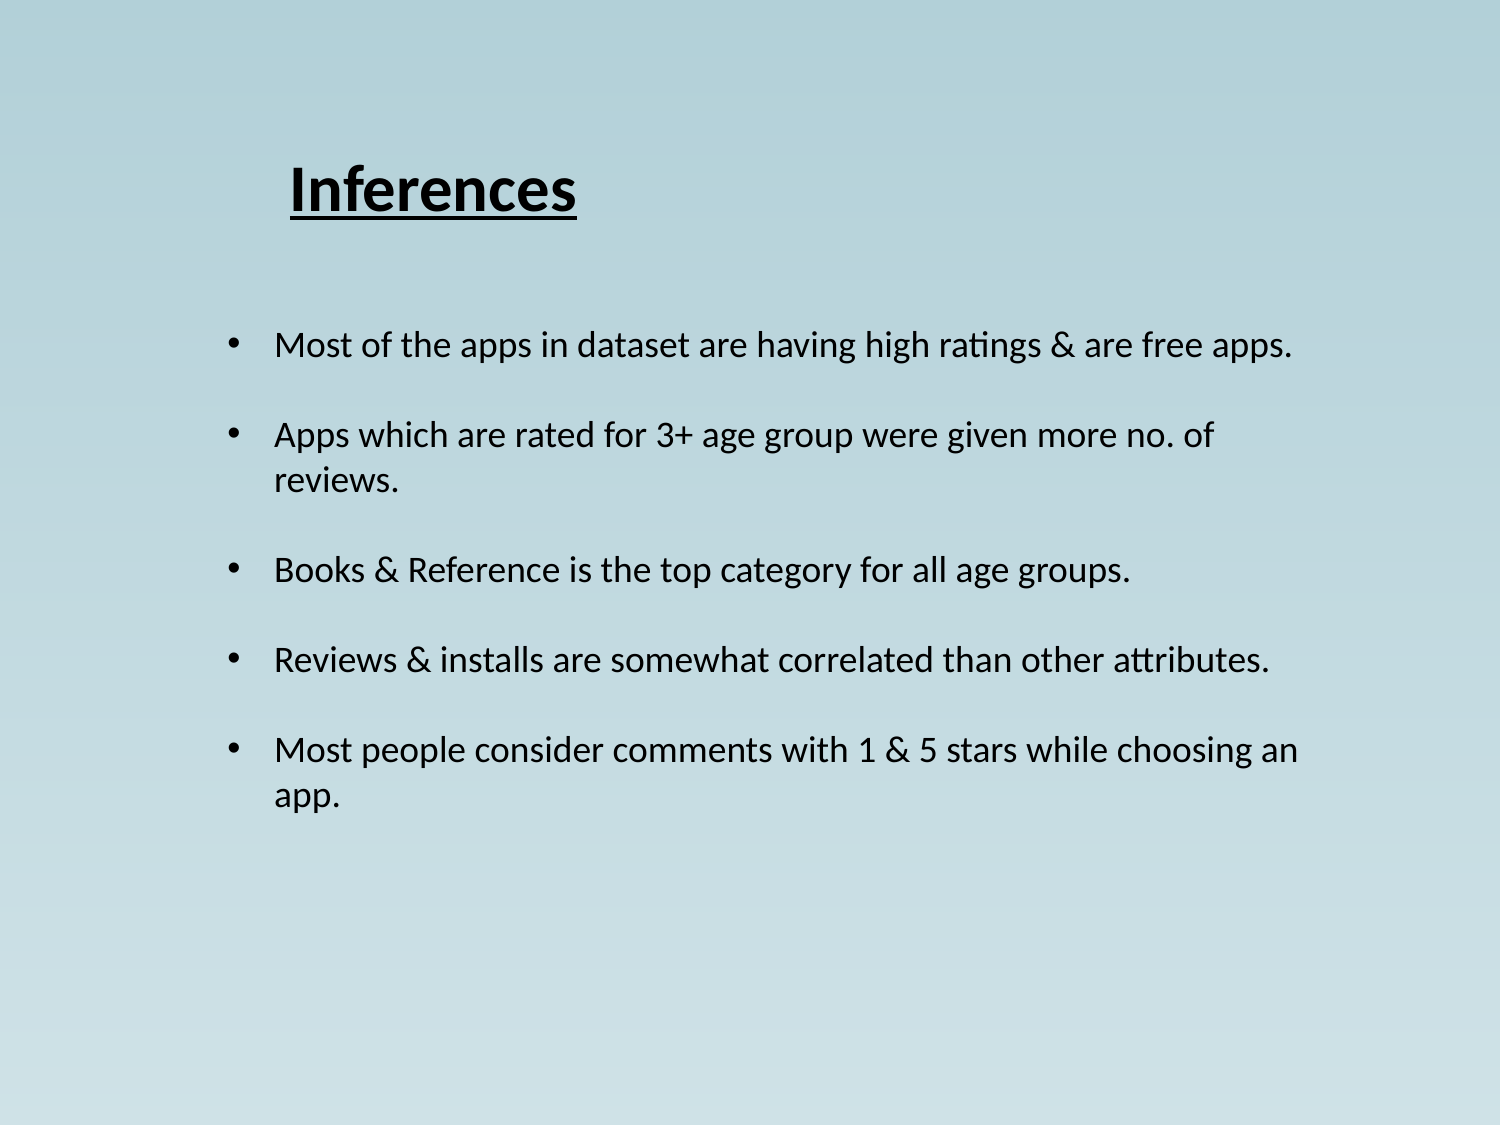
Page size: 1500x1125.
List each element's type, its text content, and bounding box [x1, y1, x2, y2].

text_box Most of the apps in dataset are having high ratings & are free apps. Apps which are rated for 3+ age group were given more no. of reviews. Books & Reference is the top category for all age groups. Reviews & installs are somewhat correlated than other attributes. Most people consider comments with 1 & 5 stars while choosing an app. [212, 312, 1363, 913]
text_box Inferences [274, 137, 638, 233]
